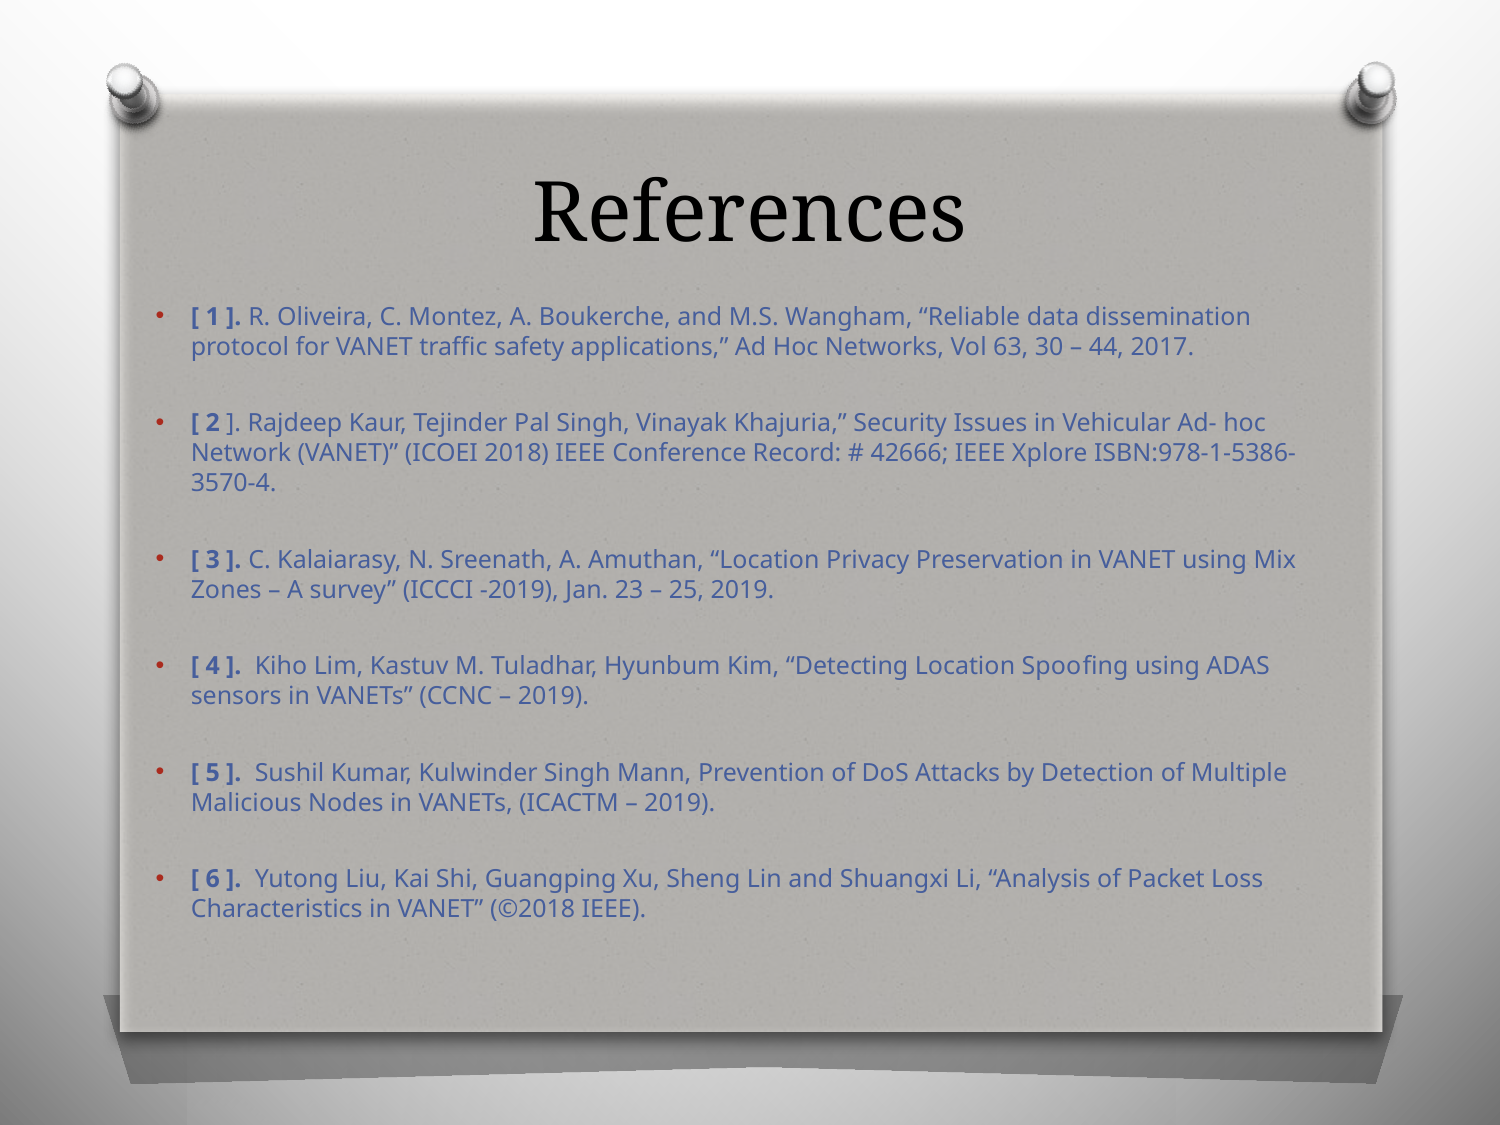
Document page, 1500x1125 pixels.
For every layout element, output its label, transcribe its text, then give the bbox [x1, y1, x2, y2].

title References [140, 139, 1360, 254]
picture [75, 29, 198, 144]
picture [1317, 35, 1439, 153]
list [ 1 ]. R. Oliveira, C. Montez, A. Boukerche, and M.S. Wangham, “Reliable data dissemination protocol for VANET traffic safety applications,” Ad Hoc Networks, Vol 63, 30 – 44, 2017. [ 2 ]. Rajdeep Kaur, Tejinder Pal Singh, Vinayak Khajuria,” Security Issues in Vehicular Ad- hoc Network (VANET)” (ICOEI 2018) IEEE Conference Record: # 42666; IEEE Xplore ISBN:978-1-5386-3570-4. [ 3 ]. C. Kalaiarasy, N. Sreenath, A. Amuthan, “Location Privacy Preservation in VANET using Mix Zones – A survey” (ICCCI -2019), Jan. 23 – 25, 2019. [ 4 ]. Kiho Lim, Kastuv M. Tuladhar, Hyunbum Kim, “Detecting Location Spooﬁng using ADAS sensors in VANETs” (CCNC – 2019). [ 5 ]. Sushil Kumar, Kulwinder Singh Mann, Prevention of DoS Attacks by Detection of Multiple Malicious Nodes in VANETs, (ICACTM – 2019). [ 6 ]. Yutong Liu, Kai Shi, Guangping Xu, Sheng Lin and Shuangxi Li, “Analysis of Packet Loss Characteristics in VANET” (©2018 IEEE). [140, 254, 1360, 1011]
